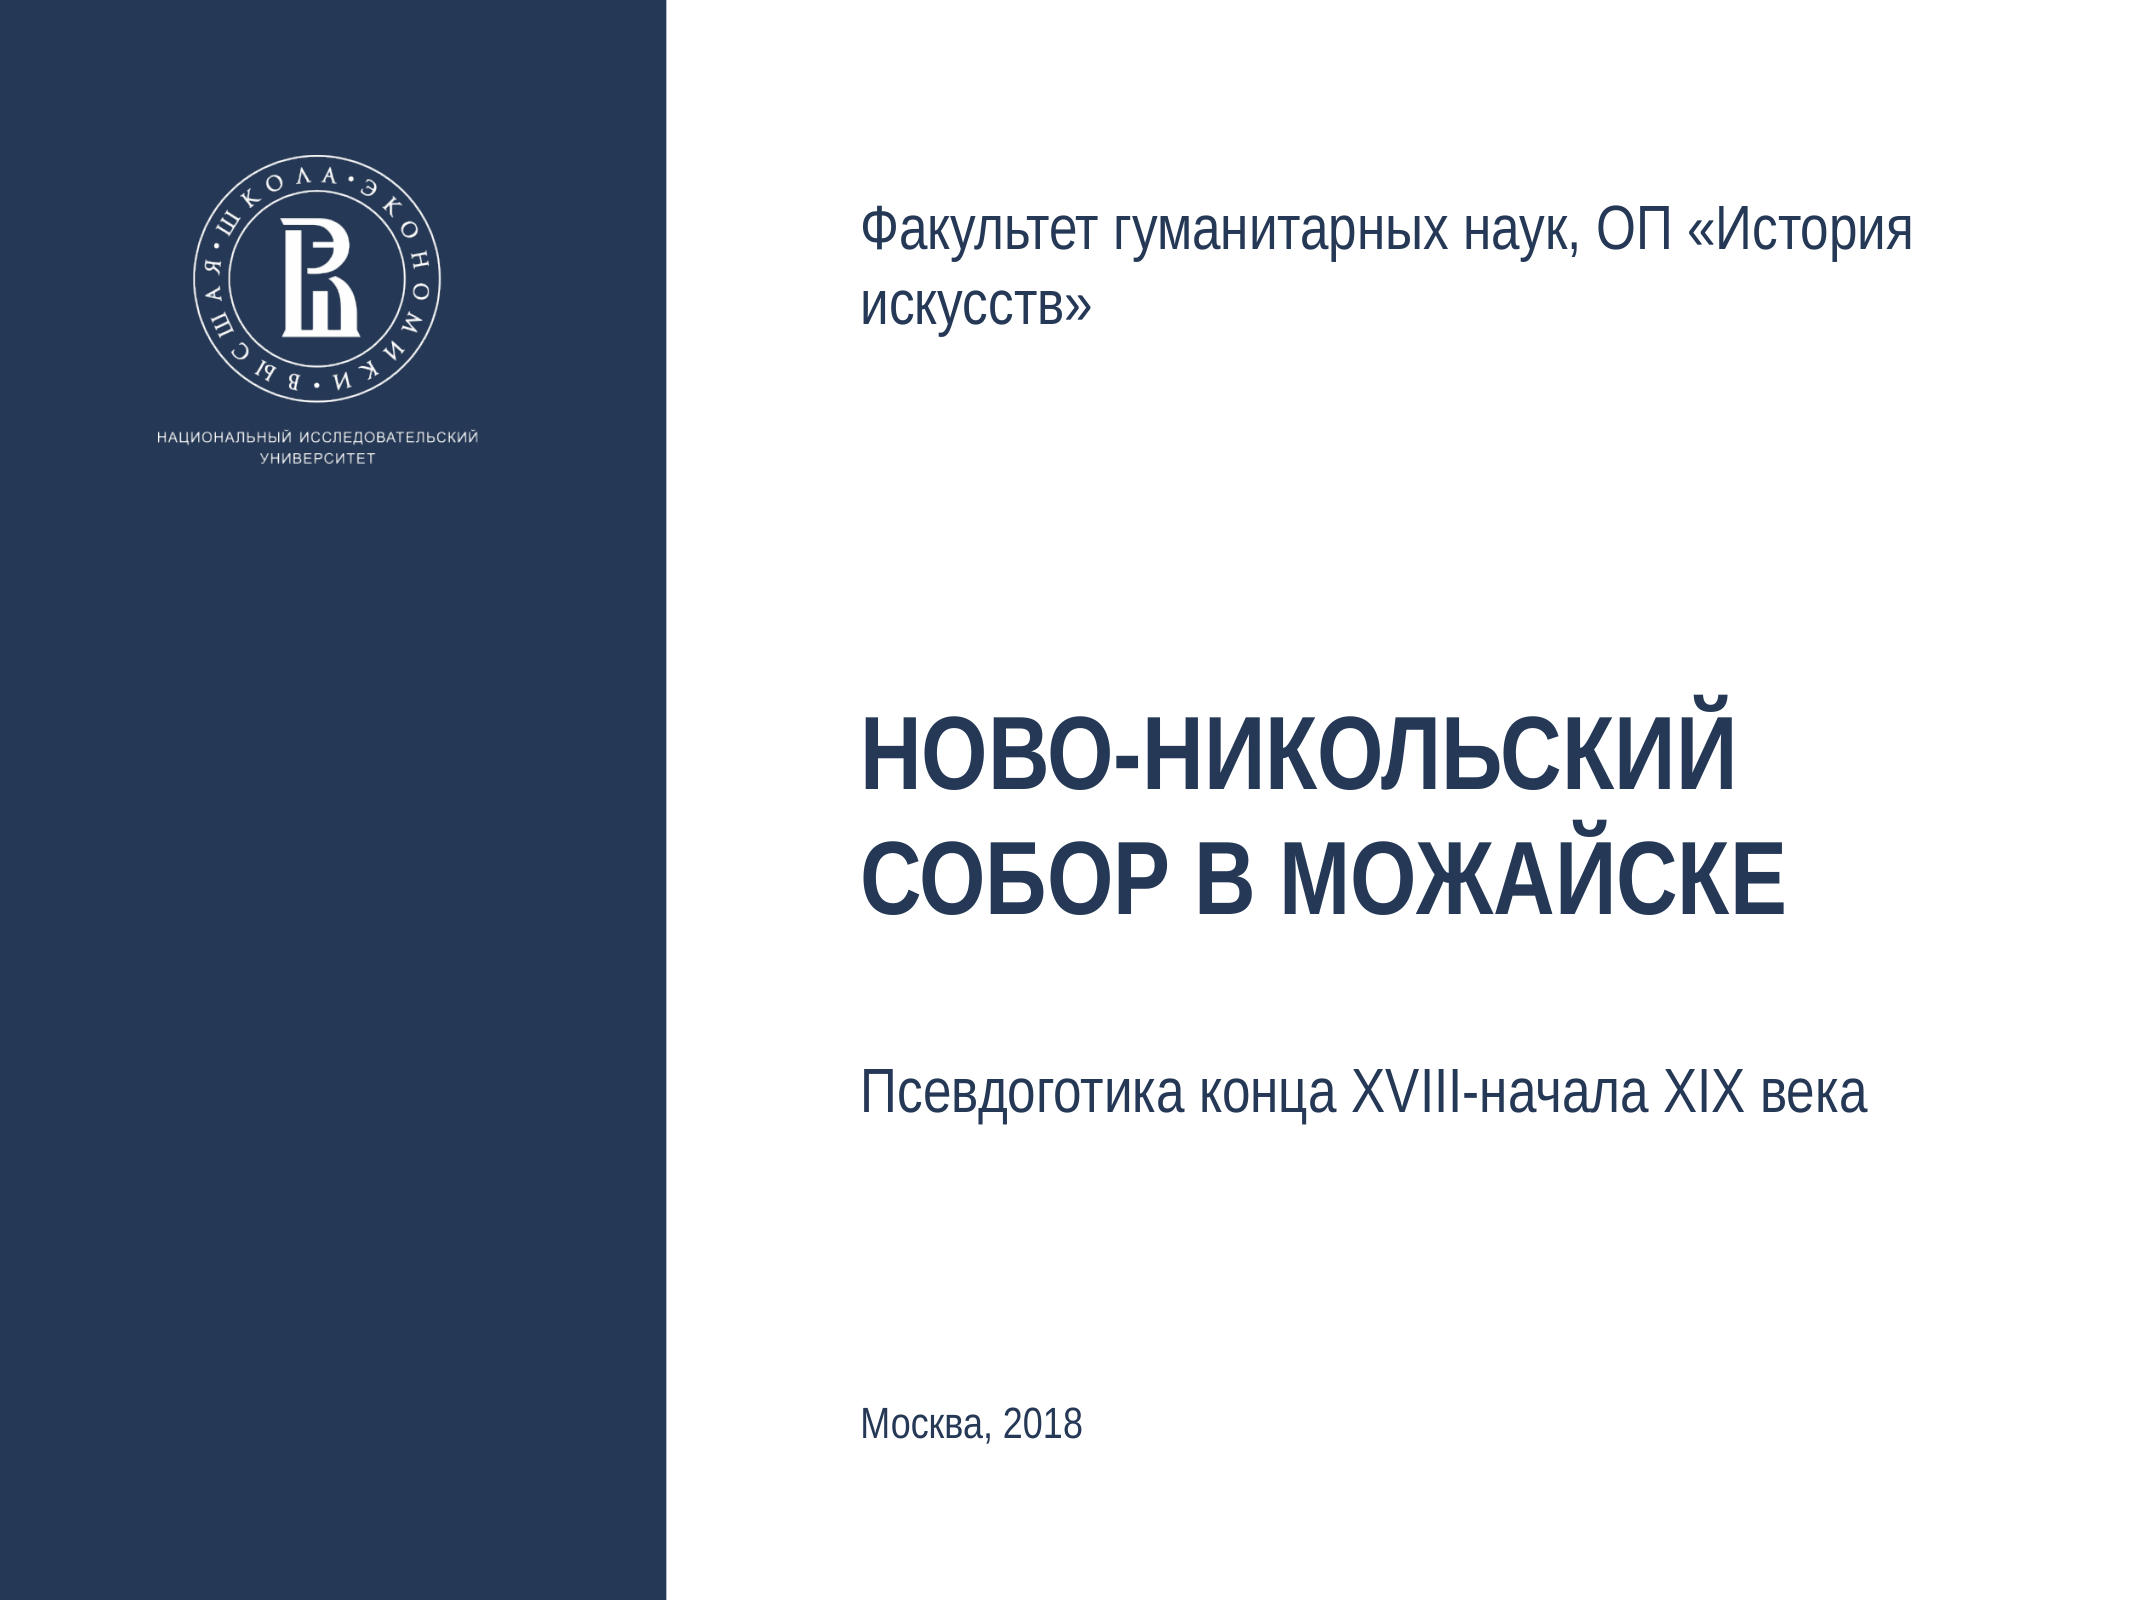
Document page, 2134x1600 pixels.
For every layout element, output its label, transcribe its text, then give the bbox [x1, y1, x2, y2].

text_box Псевдоготика конца XVIII-начала XIX века [852, 1041, 1954, 1179]
text_box Ново-Никольский собор в можайске [852, 458, 1954, 944]
picture [158, 154, 479, 465]
text_box Факультет гуманитарных наук, ОП «История искусств» [852, 178, 1954, 345]
text_box Москва, 2018 [852, 1386, 1954, 1456]
